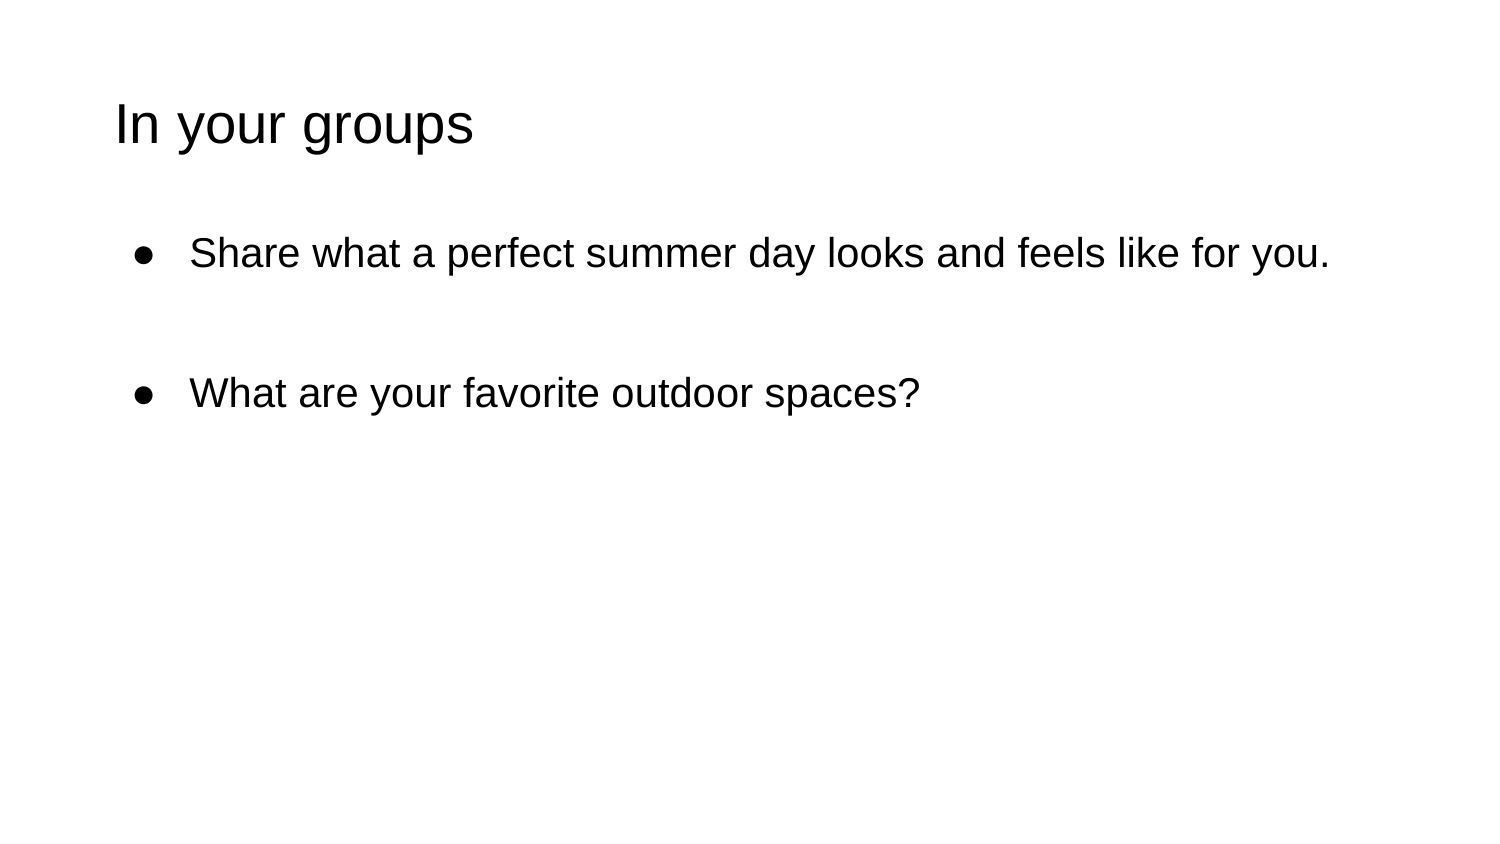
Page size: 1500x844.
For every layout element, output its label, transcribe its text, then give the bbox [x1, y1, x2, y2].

list Share what a perfect summer day looks and feels like for you. What are your favorite outdoor spaces? [103, 224, 1397, 760]
title In your groups [103, 44, 1397, 208]
